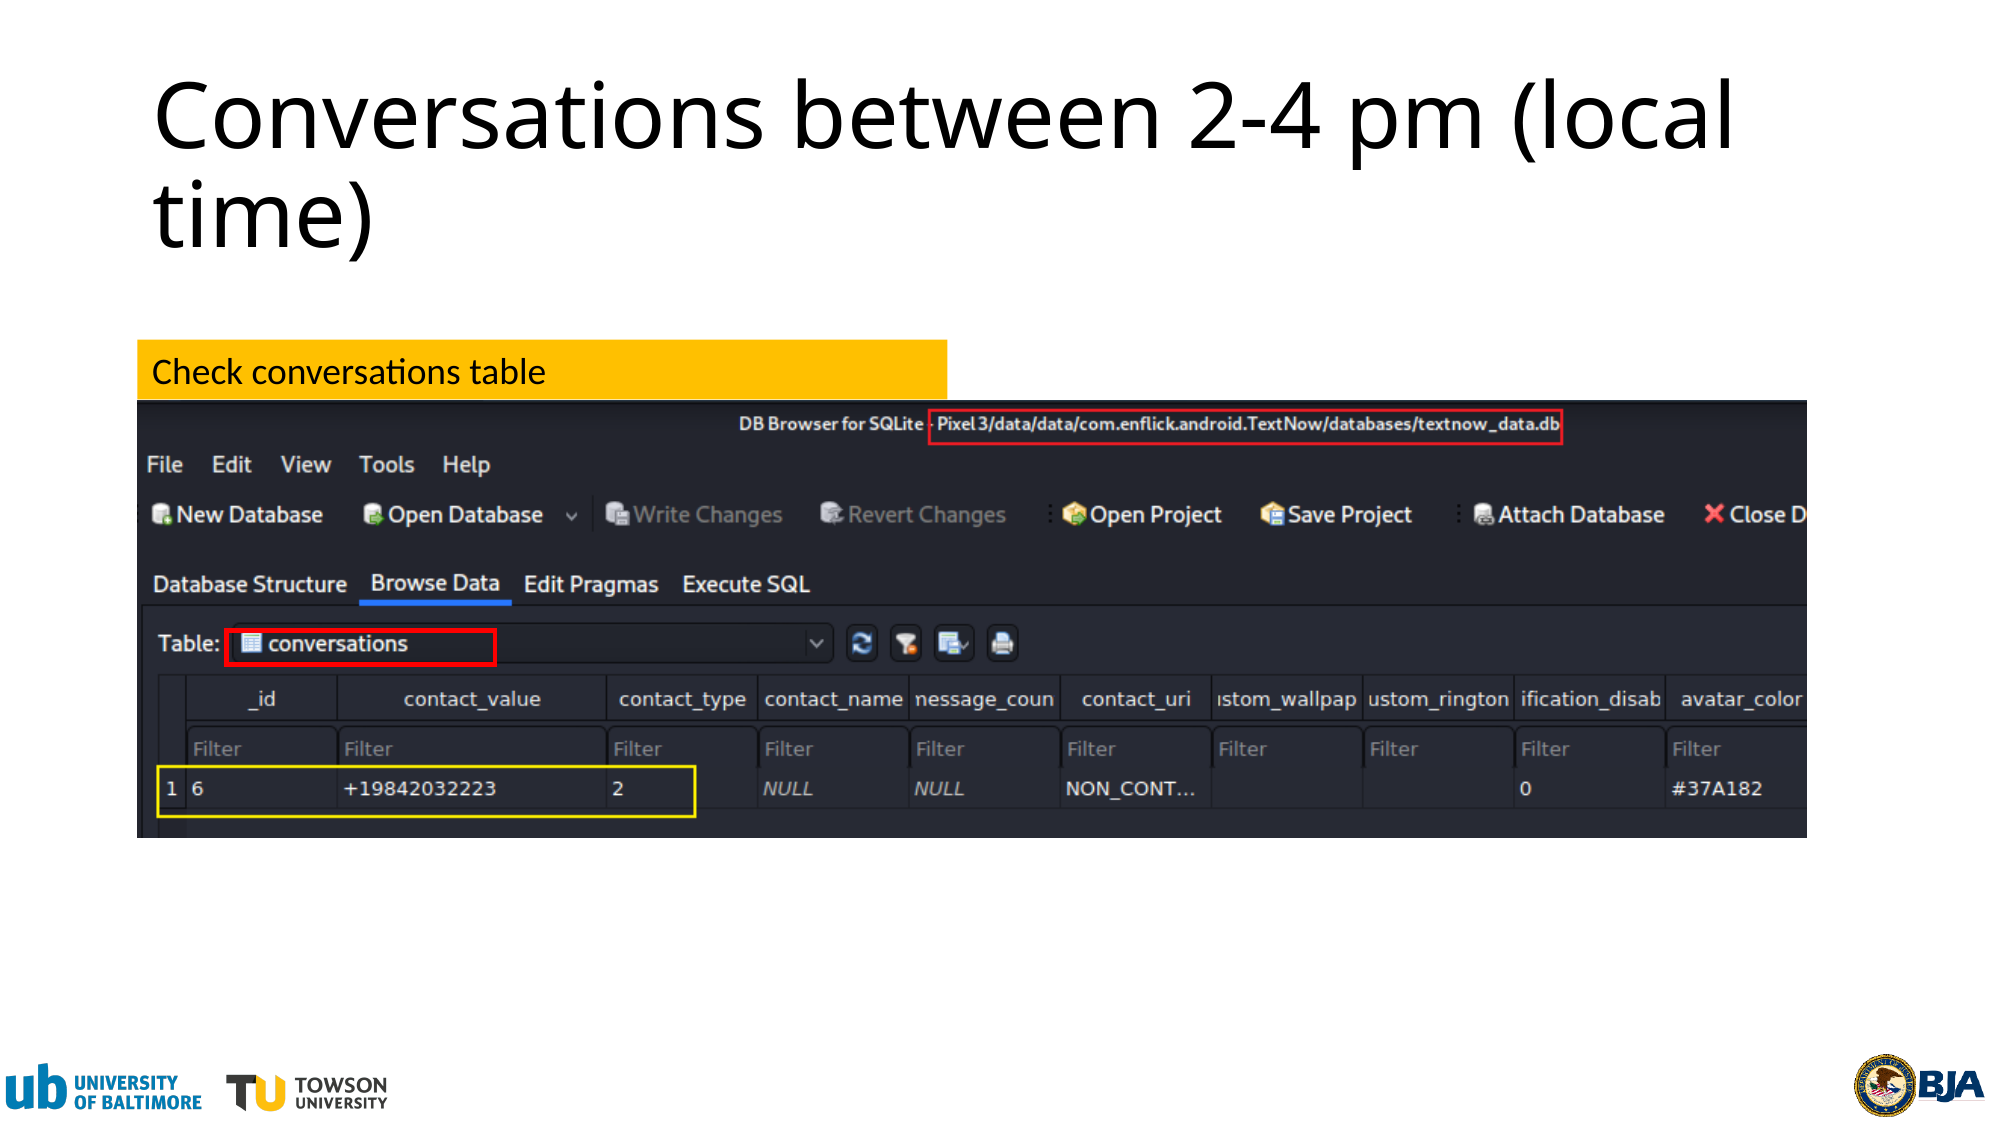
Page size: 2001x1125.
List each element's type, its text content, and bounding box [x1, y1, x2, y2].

picture [0, 1031, 407, 1125]
picture [1854, 1054, 1986, 1117]
title Conversations between 2-4 pm (local time) [137, 59, 1863, 278]
picture [137, 400, 1807, 838]
text_box Check conversations table [137, 339, 948, 400]
